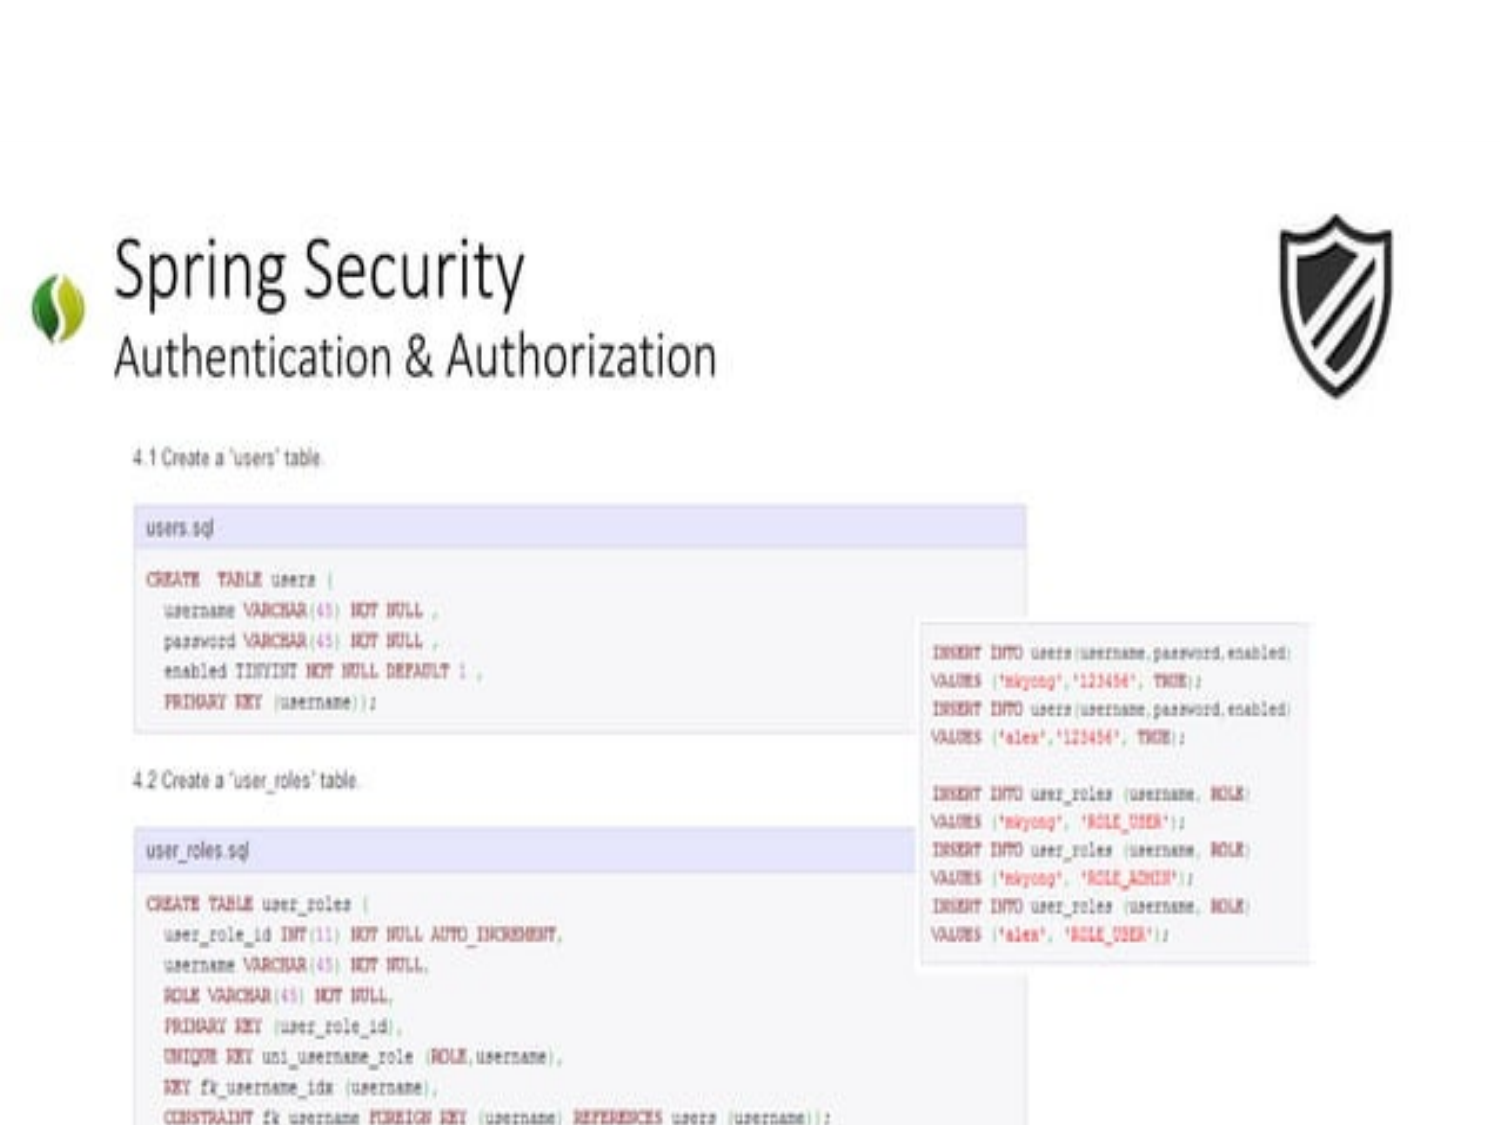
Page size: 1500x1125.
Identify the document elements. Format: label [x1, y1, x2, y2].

picture [0, 139, 1500, 1125]
